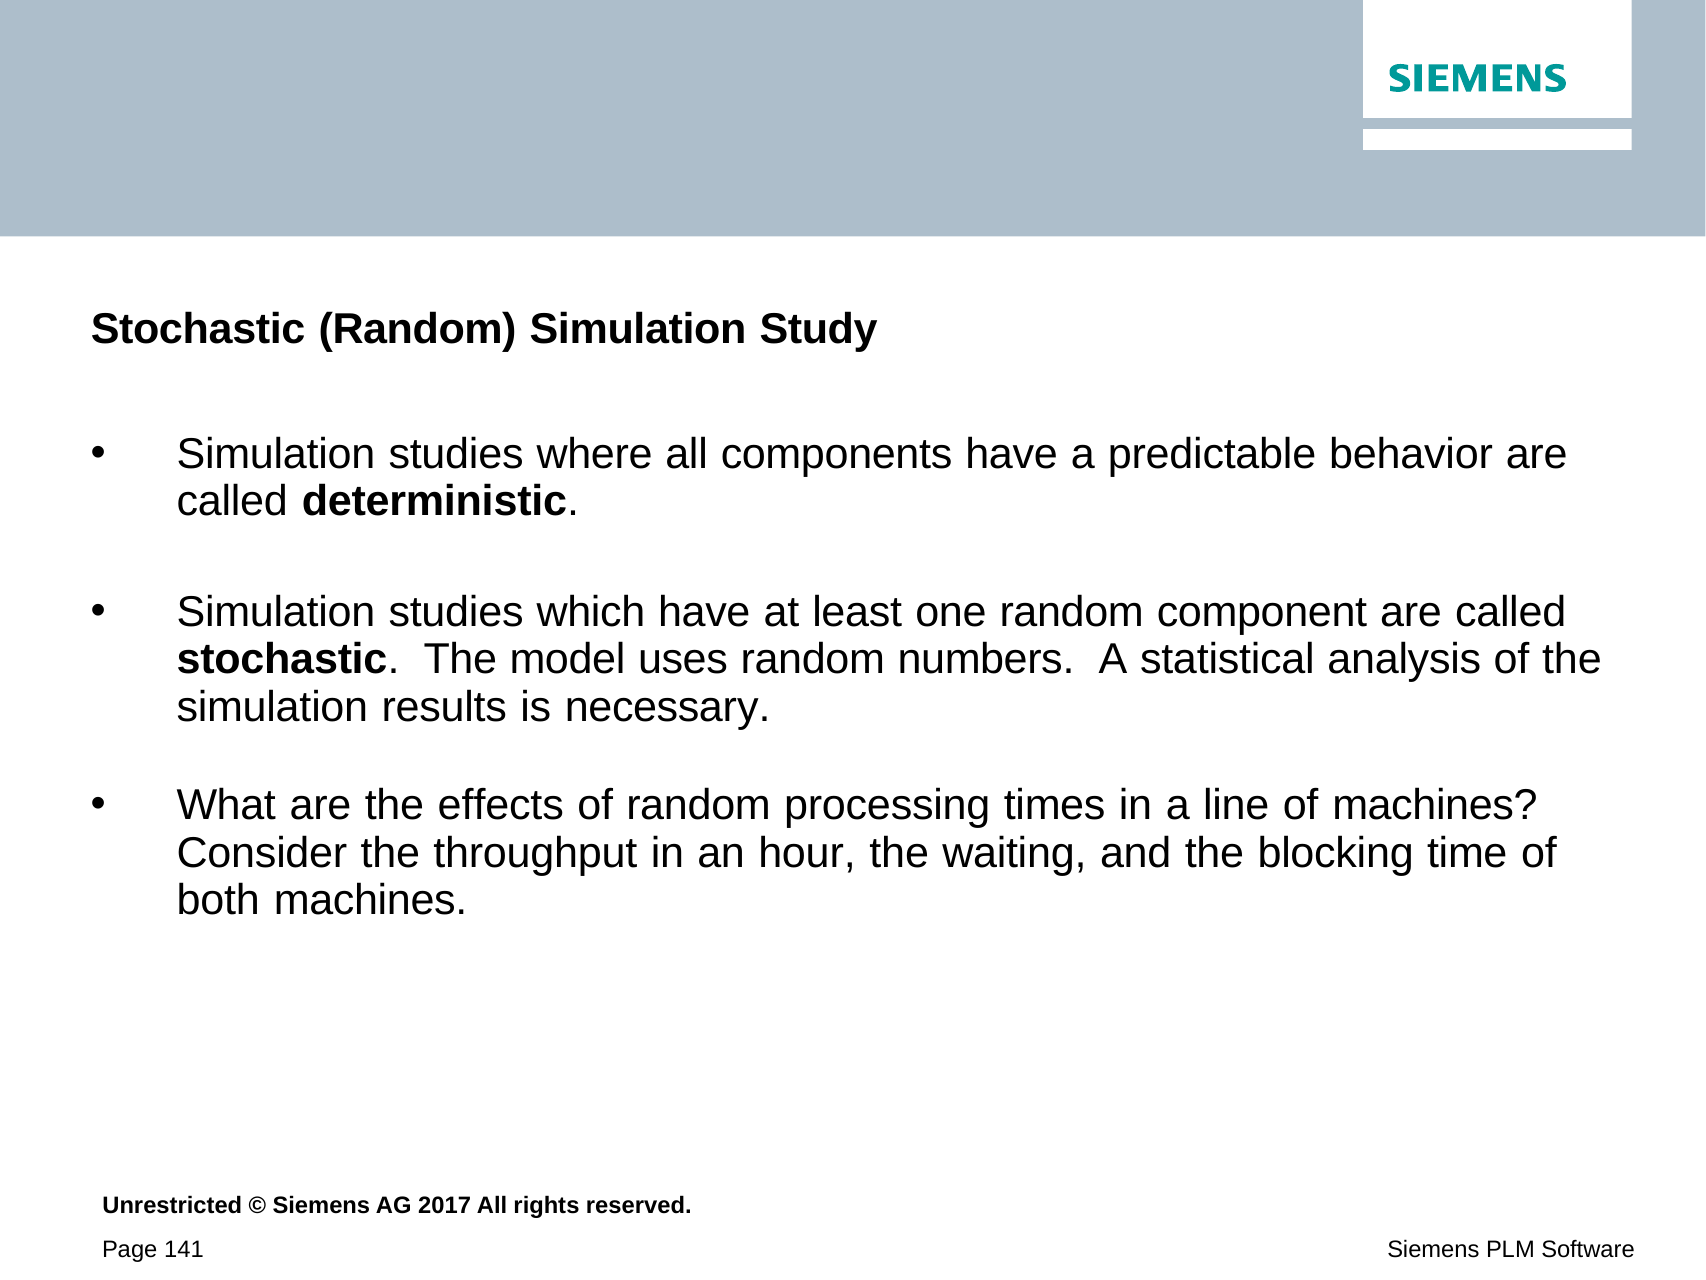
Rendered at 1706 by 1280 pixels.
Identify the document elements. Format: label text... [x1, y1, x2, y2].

text_box Stochastic (Random) Simulation Study Simulation studies where all components have a predictable behavior are called deterministic. [88, 300, 1649, 577]
text_box Simulation studies which have at least one random component are called stochastic. The model uses random numbers. A statistical analysis of the simulation results is necessary. What are the effects of random processing times in a line of machines? Consider the throughput in an hour, the waiting, and the blocking time of both machines. [88, 588, 1604, 923]
